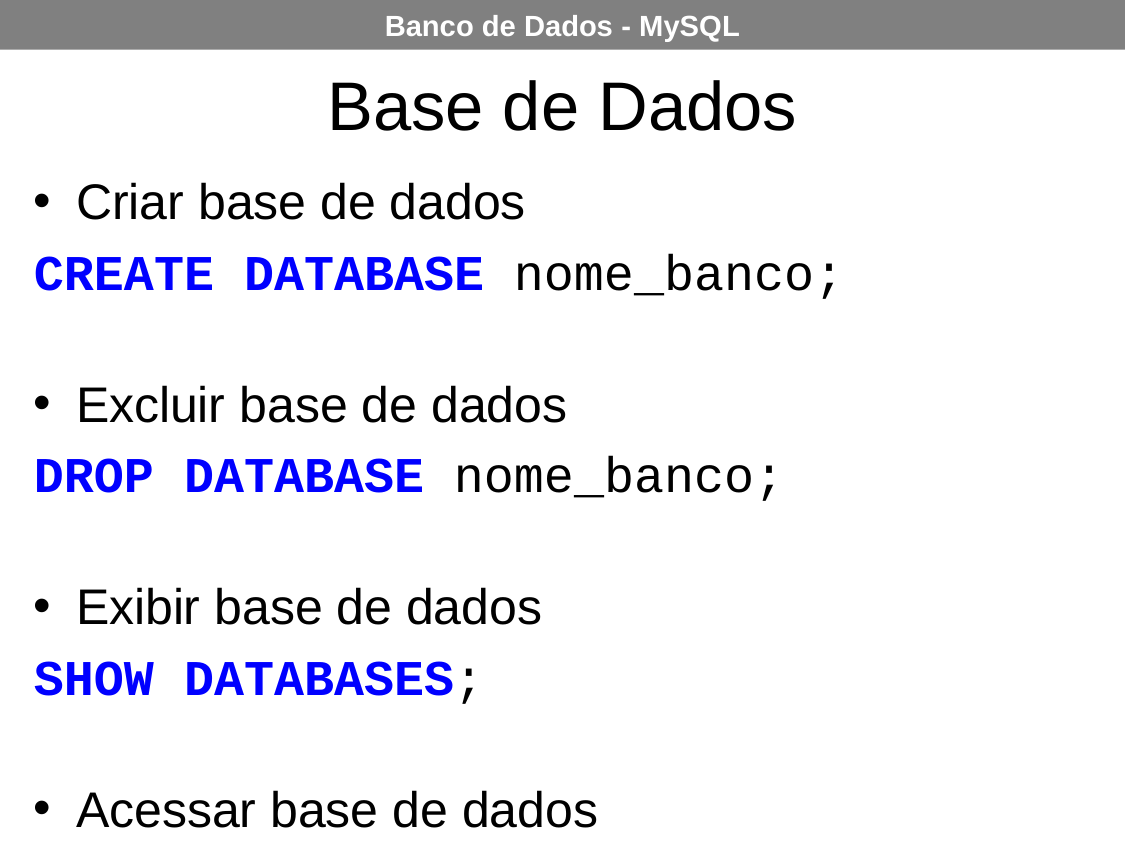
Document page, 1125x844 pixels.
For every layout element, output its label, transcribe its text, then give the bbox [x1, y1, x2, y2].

text_box Criar base de dados CREATE DATABASE nome_banco; Excluir base de dados DROP DATABASE nome_banco; Exibir base de dados SHOW DATABASES; Acessar base de dados USE nome_banco; [19, 162, 1106, 812]
text_box Base de Dados [0, 55, 1125, 151]
